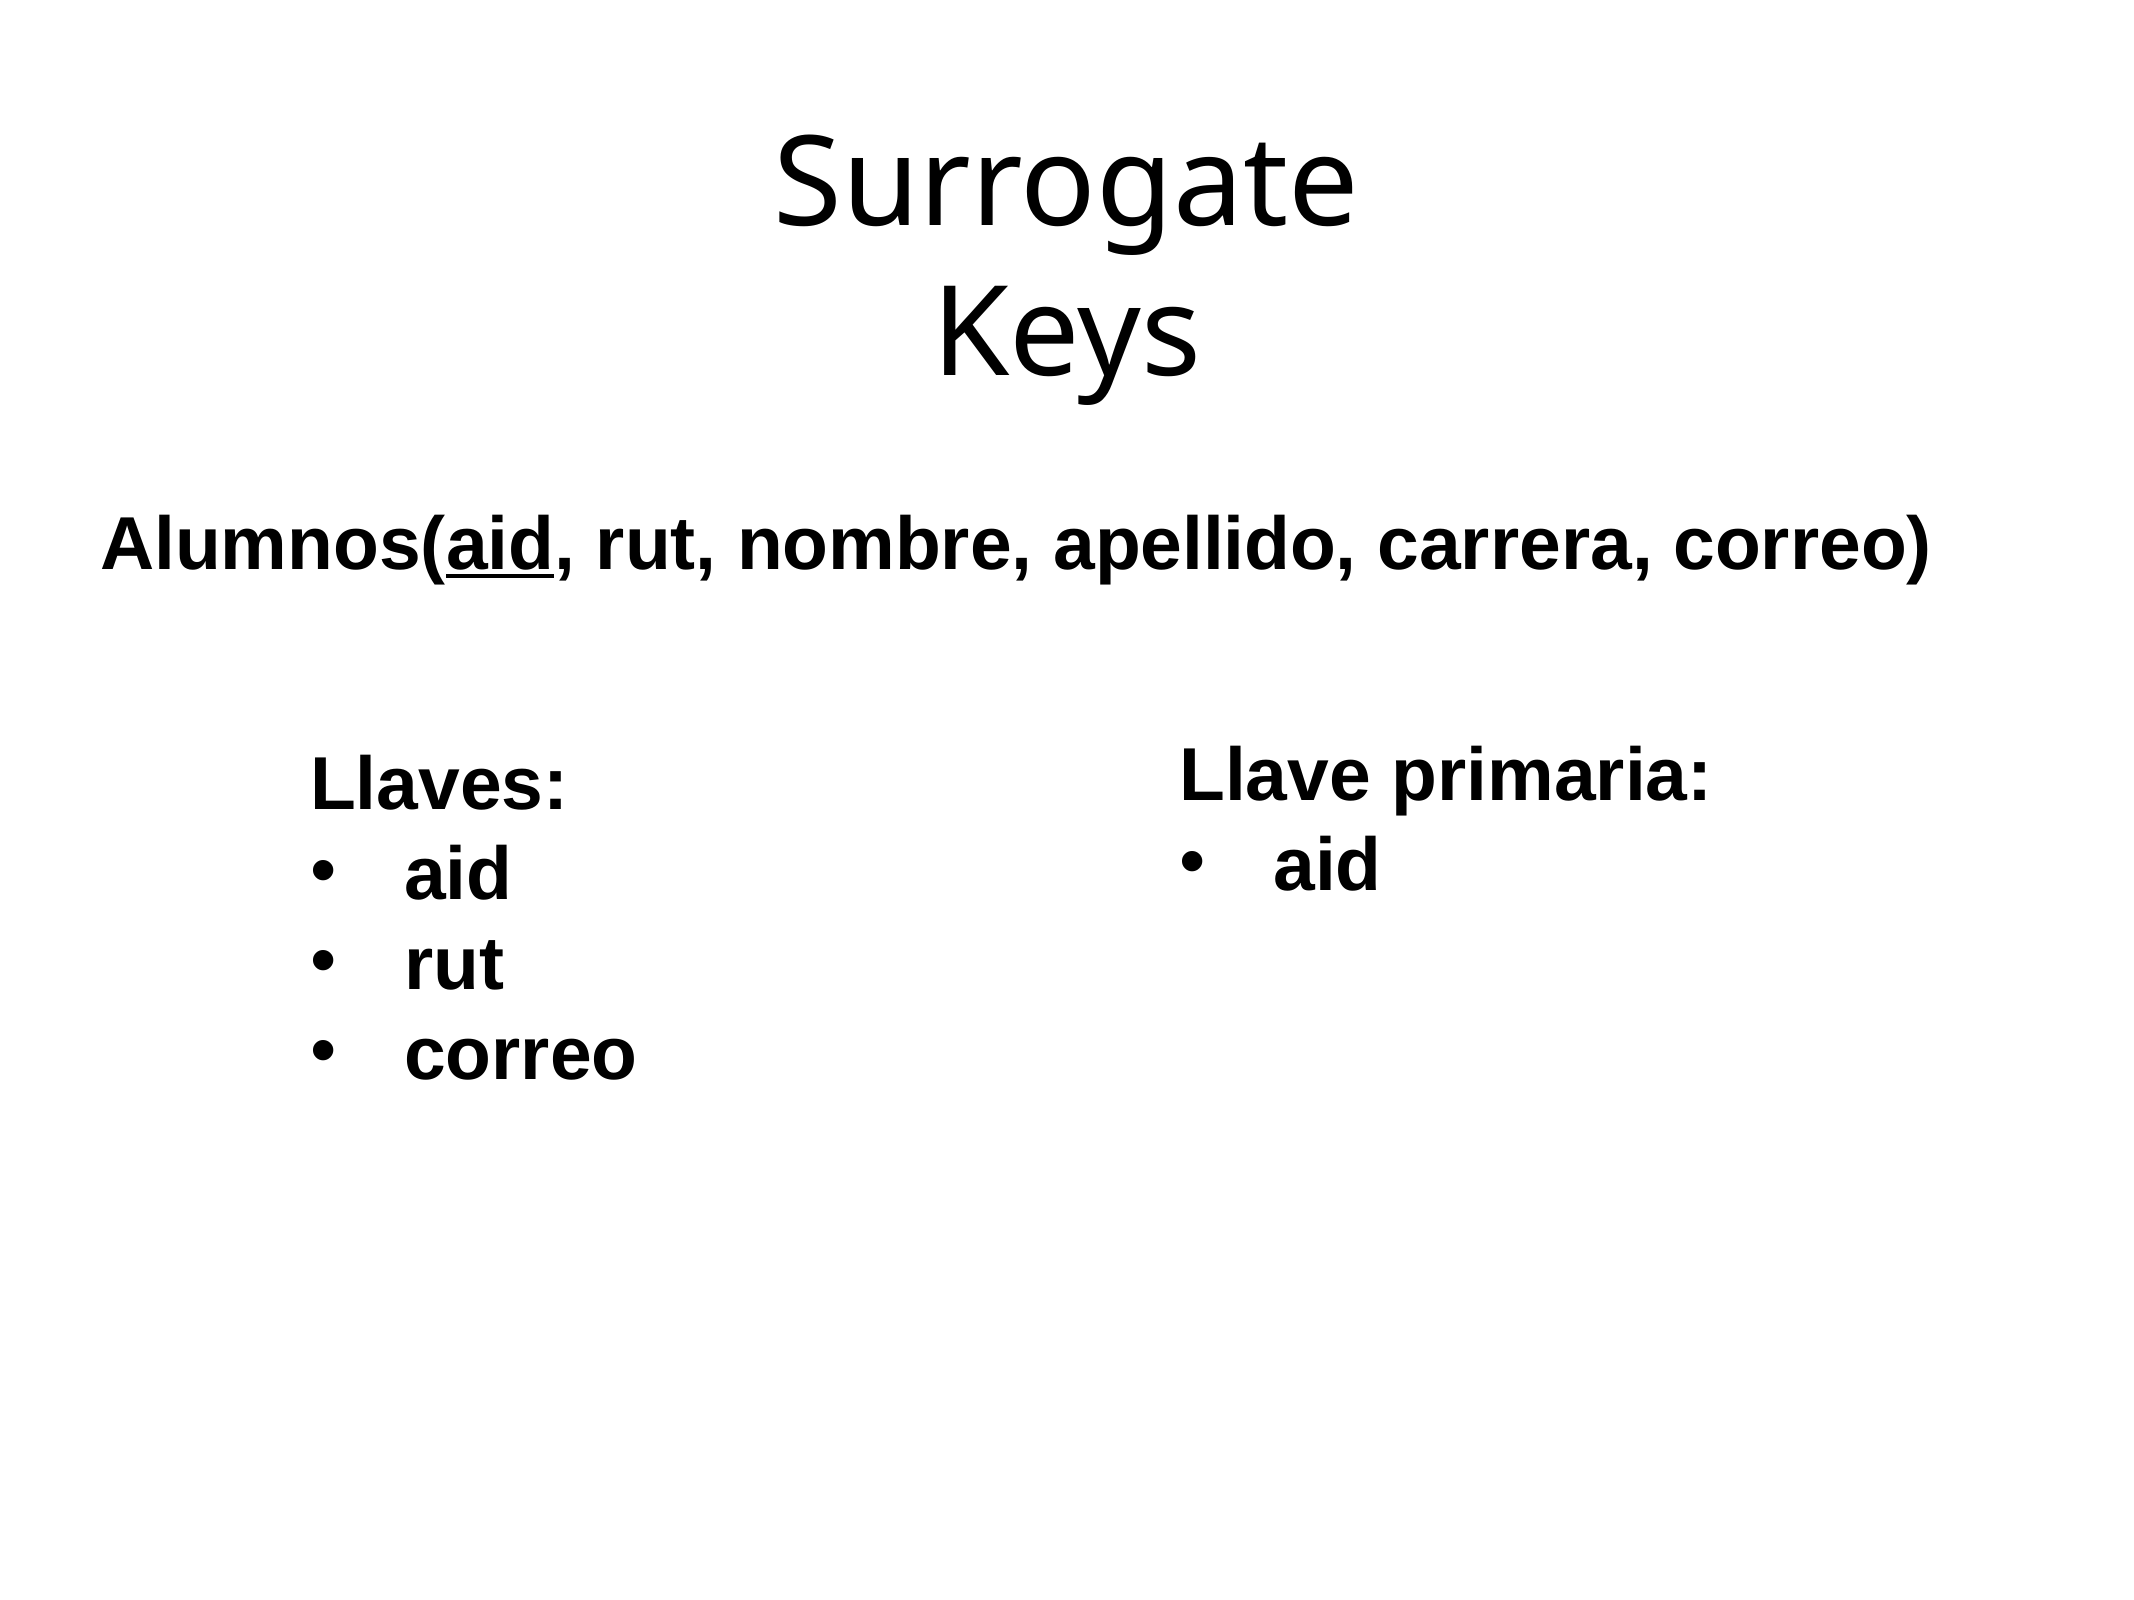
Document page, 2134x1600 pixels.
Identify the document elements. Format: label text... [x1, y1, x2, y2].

text_box Surrogate Keys [642, 91, 1491, 409]
text_box Llaves: aid rut correo [302, 725, 963, 1103]
text_box Llave primaria: aid [1171, 716, 1832, 914]
text_box Alumnos(aid, rut, nombre, apellido, carrera, correo) [92, 486, 2042, 594]
